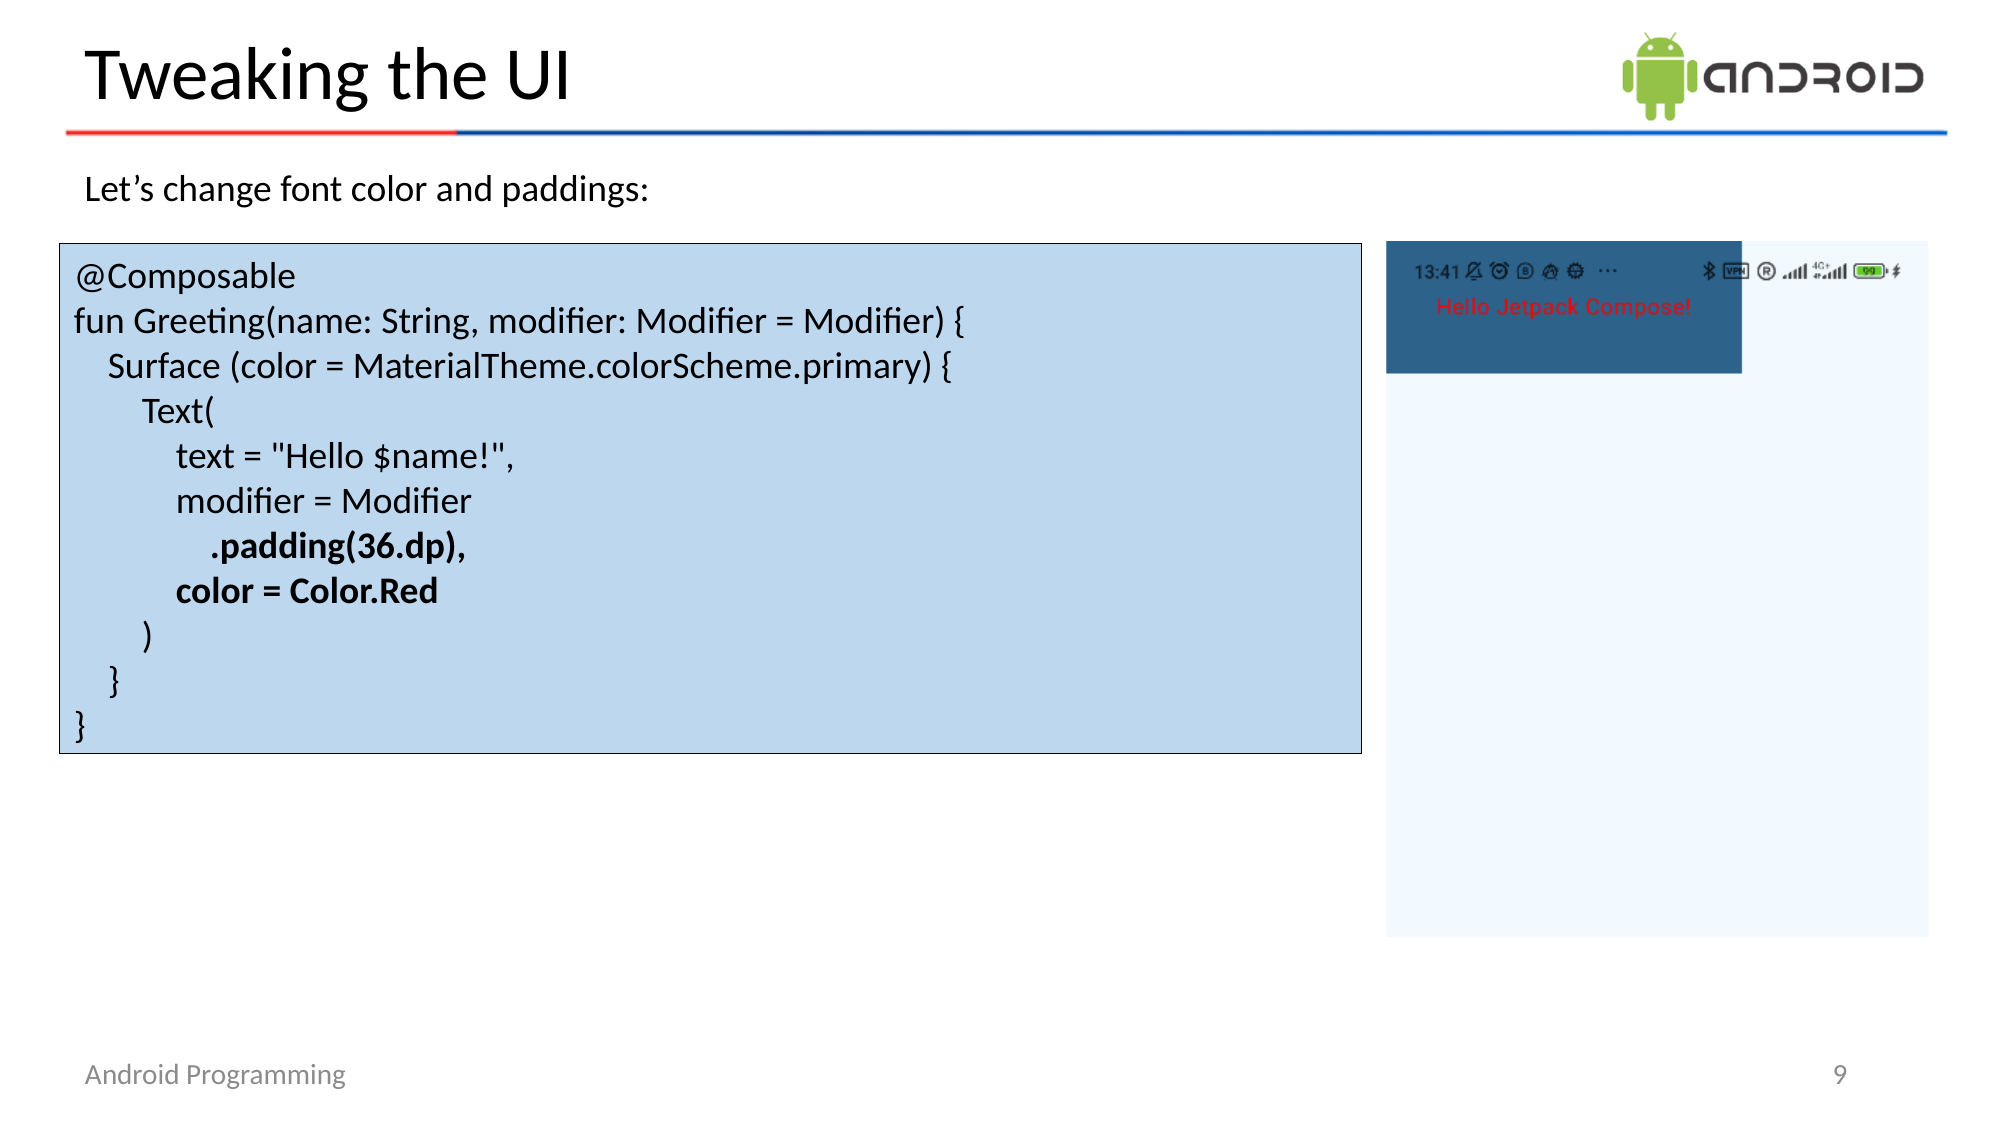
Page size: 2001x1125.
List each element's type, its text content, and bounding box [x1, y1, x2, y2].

text_box @Composable fun Greeting(name: String, modifier: Modifier = Modifier) { Surface (color = MaterialTheme.colorScheme.primary) { Text( text = "Hello $name!", modifier = Modifier .padding(36.dp), color = Color.Red ) } } [59, 243, 1362, 754]
text_box Tweaking the UI [69, 17, 1130, 123]
picture [1385, 241, 1937, 938]
picture [59, 0, 1970, 177]
text_box Let’s change font color and paddings: [69, 156, 1386, 216]
footer Android Programming [69, 1042, 1412, 1103]
slide_number 9 [1412, 1042, 1863, 1103]
